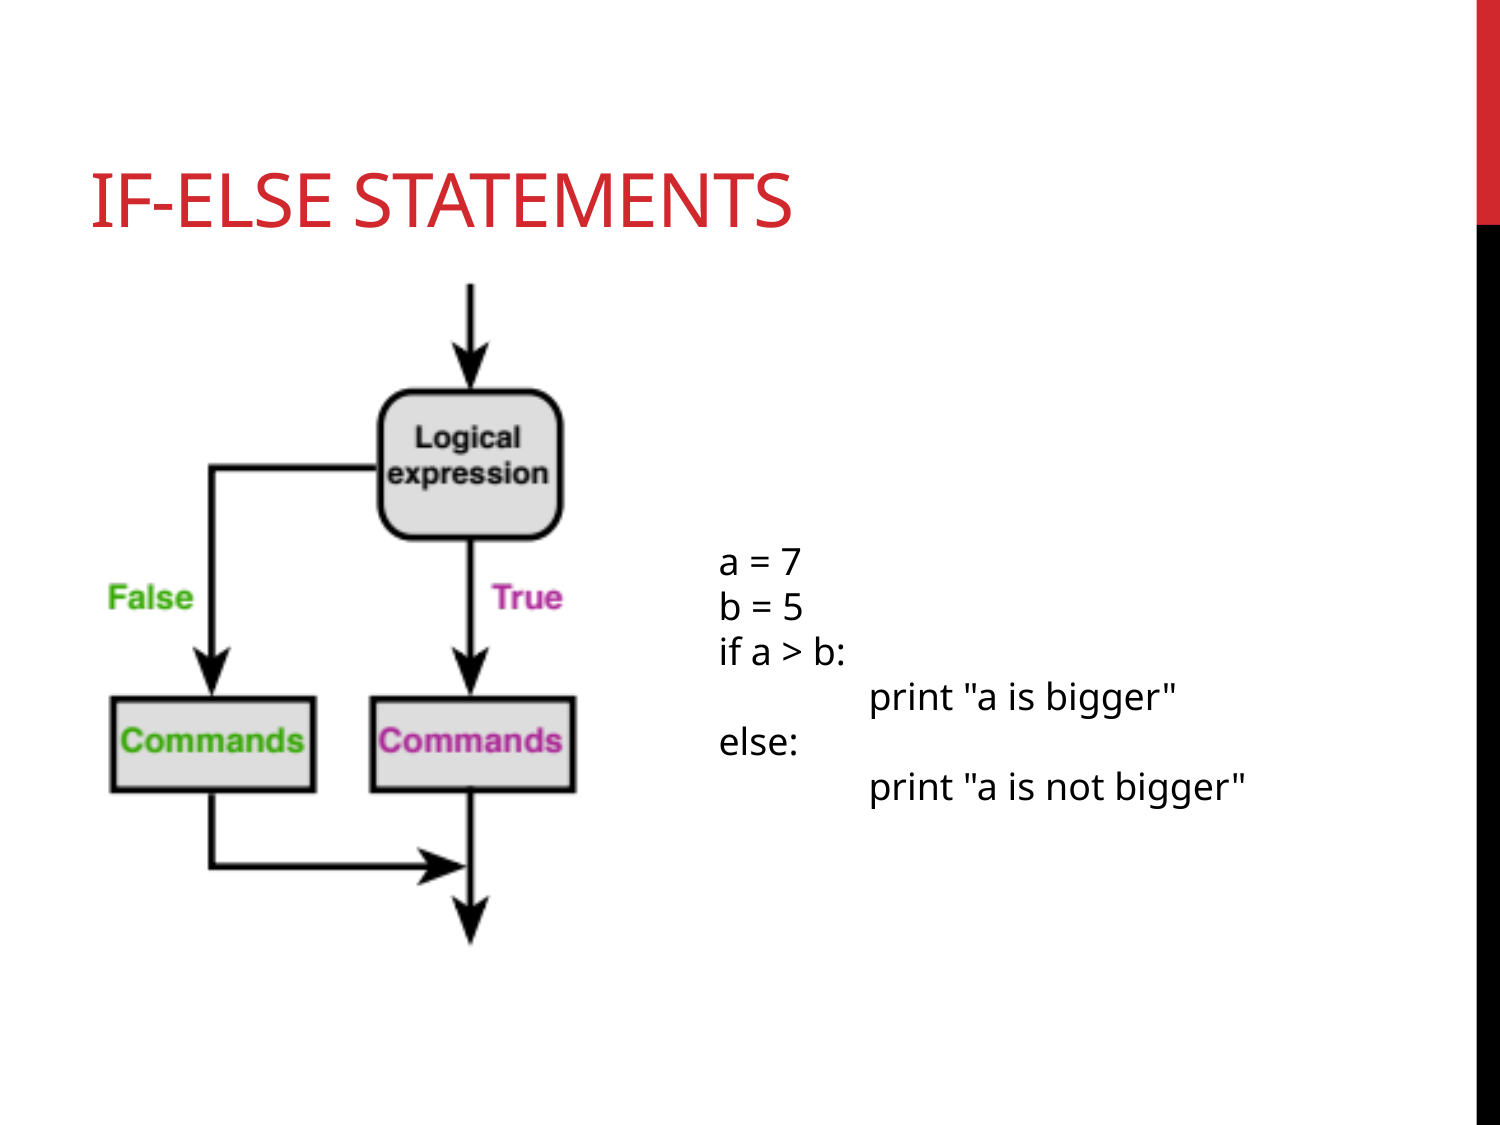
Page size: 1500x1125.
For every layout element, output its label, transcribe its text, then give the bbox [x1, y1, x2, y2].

title if-else statements [75, 25, 1325, 250]
text_box a = 7 b = 5 if a > b: print "a is bigger" else: print "a is not bigger" [703, 530, 1383, 815]
picture [0, 184, 678, 1033]
